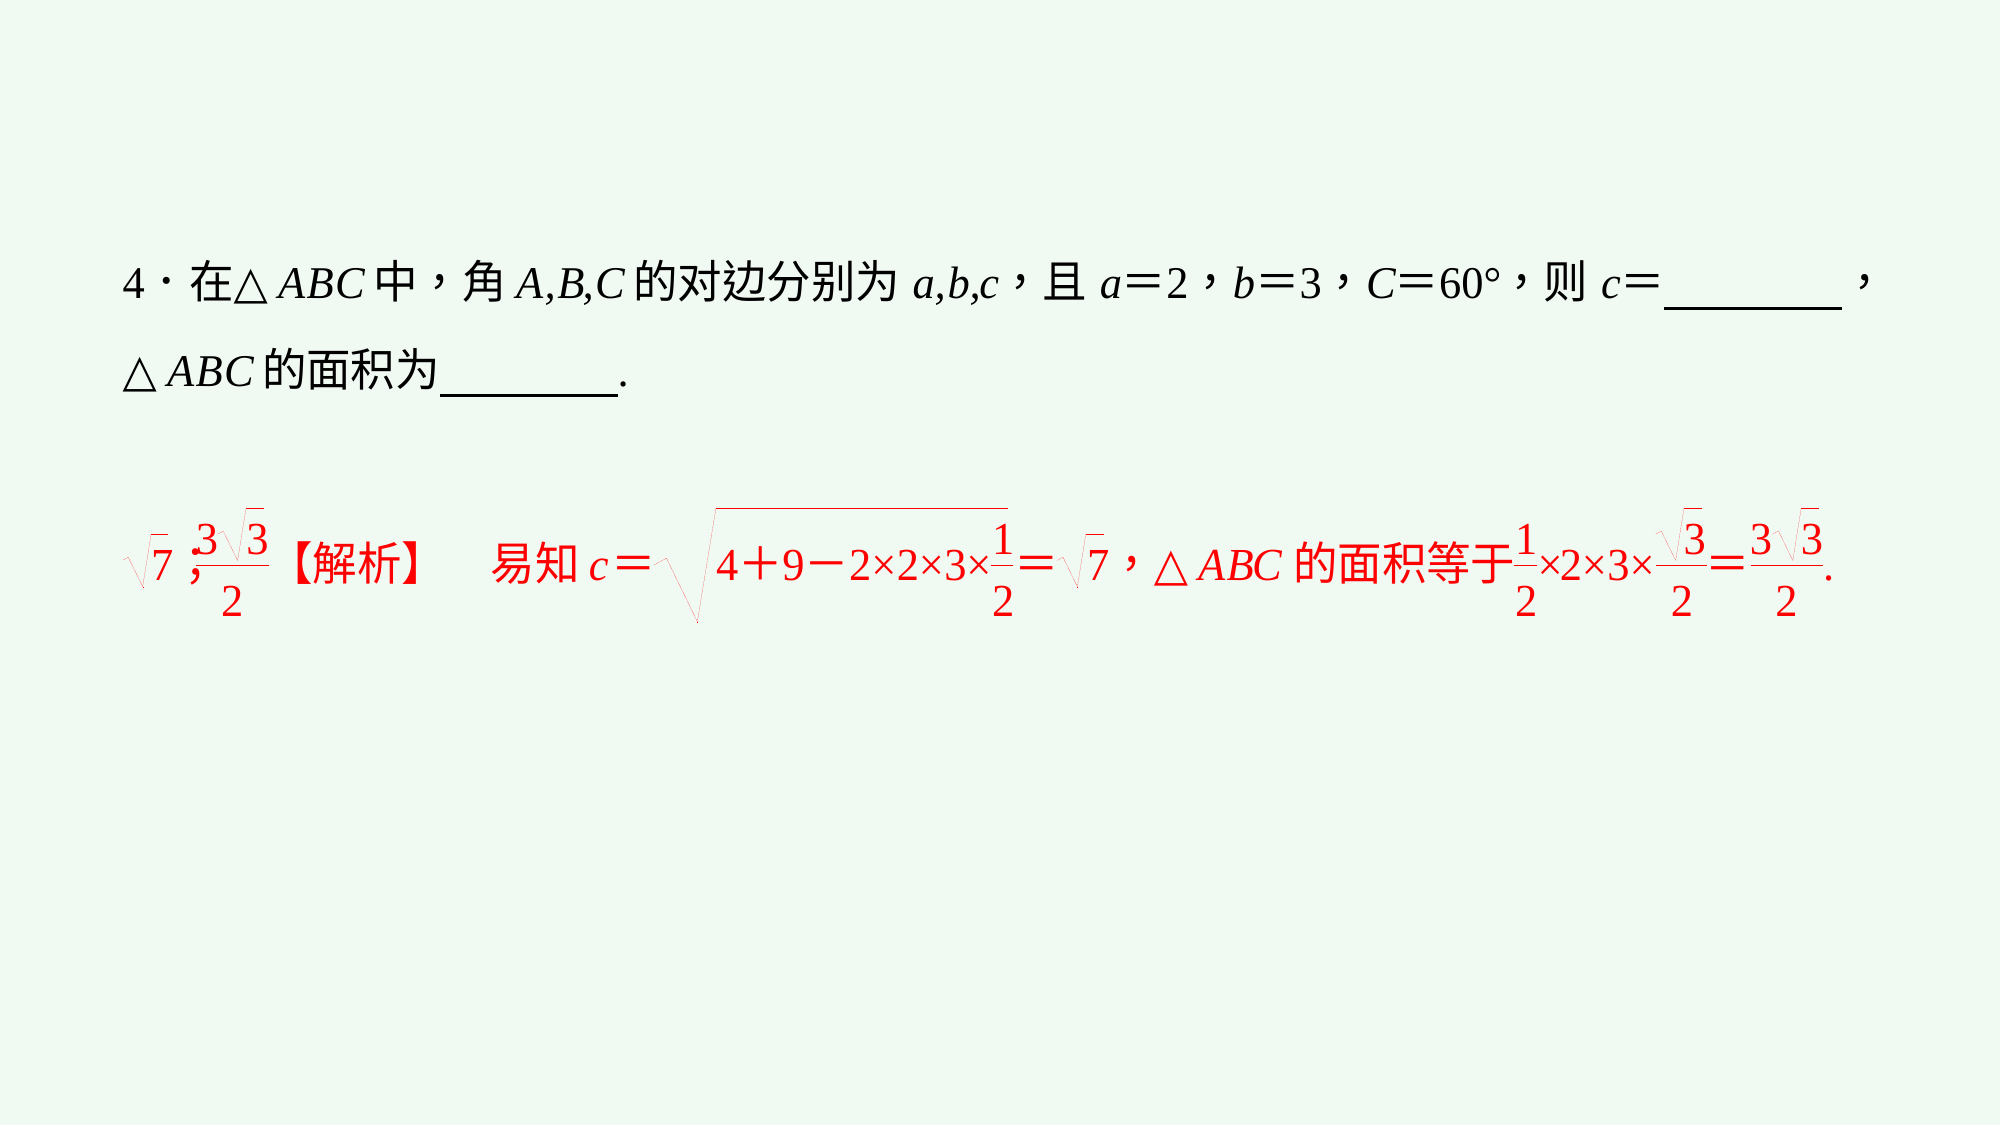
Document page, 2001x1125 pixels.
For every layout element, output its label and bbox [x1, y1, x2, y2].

text_box [122, 499, 1881, 637]
text_box [122, 253, 1881, 499]
